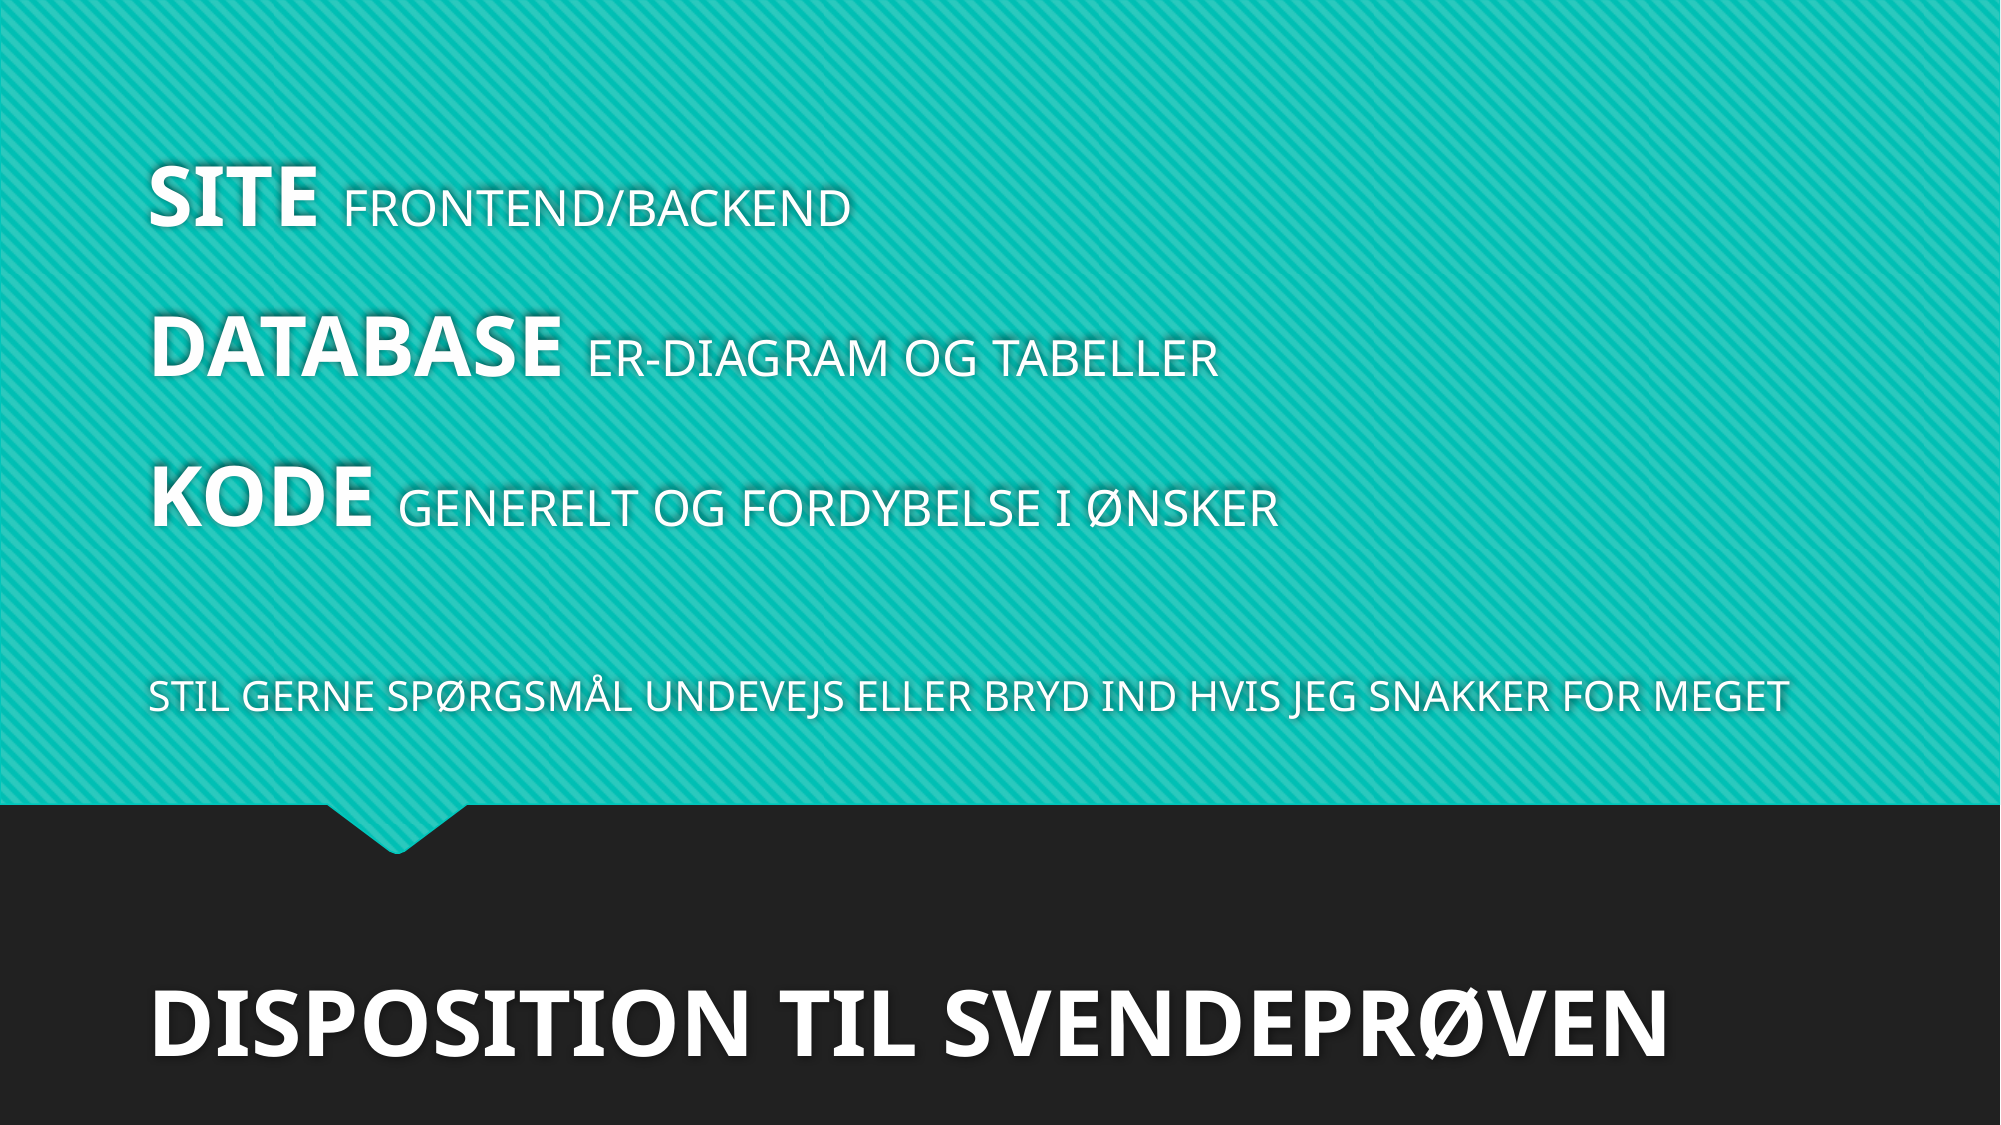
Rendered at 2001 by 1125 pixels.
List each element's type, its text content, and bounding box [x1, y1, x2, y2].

text_box SITE FRONTEND/BACKEND DATABASE ER-DIAGRAM OG TABELLER KODE GENERELT OG FORDYBELSE I ØNSKER [132, 85, 1353, 566]
text_box STIL GERNE SPØRGSMÅL UNDEVEJS ELLER BRYD IND HVIS JEG SNAKKER FOR MEGET [132, 637, 1958, 751]
subtitle DISPOSITION TIL SVENDEPRØVEN [132, 957, 1868, 1069]
